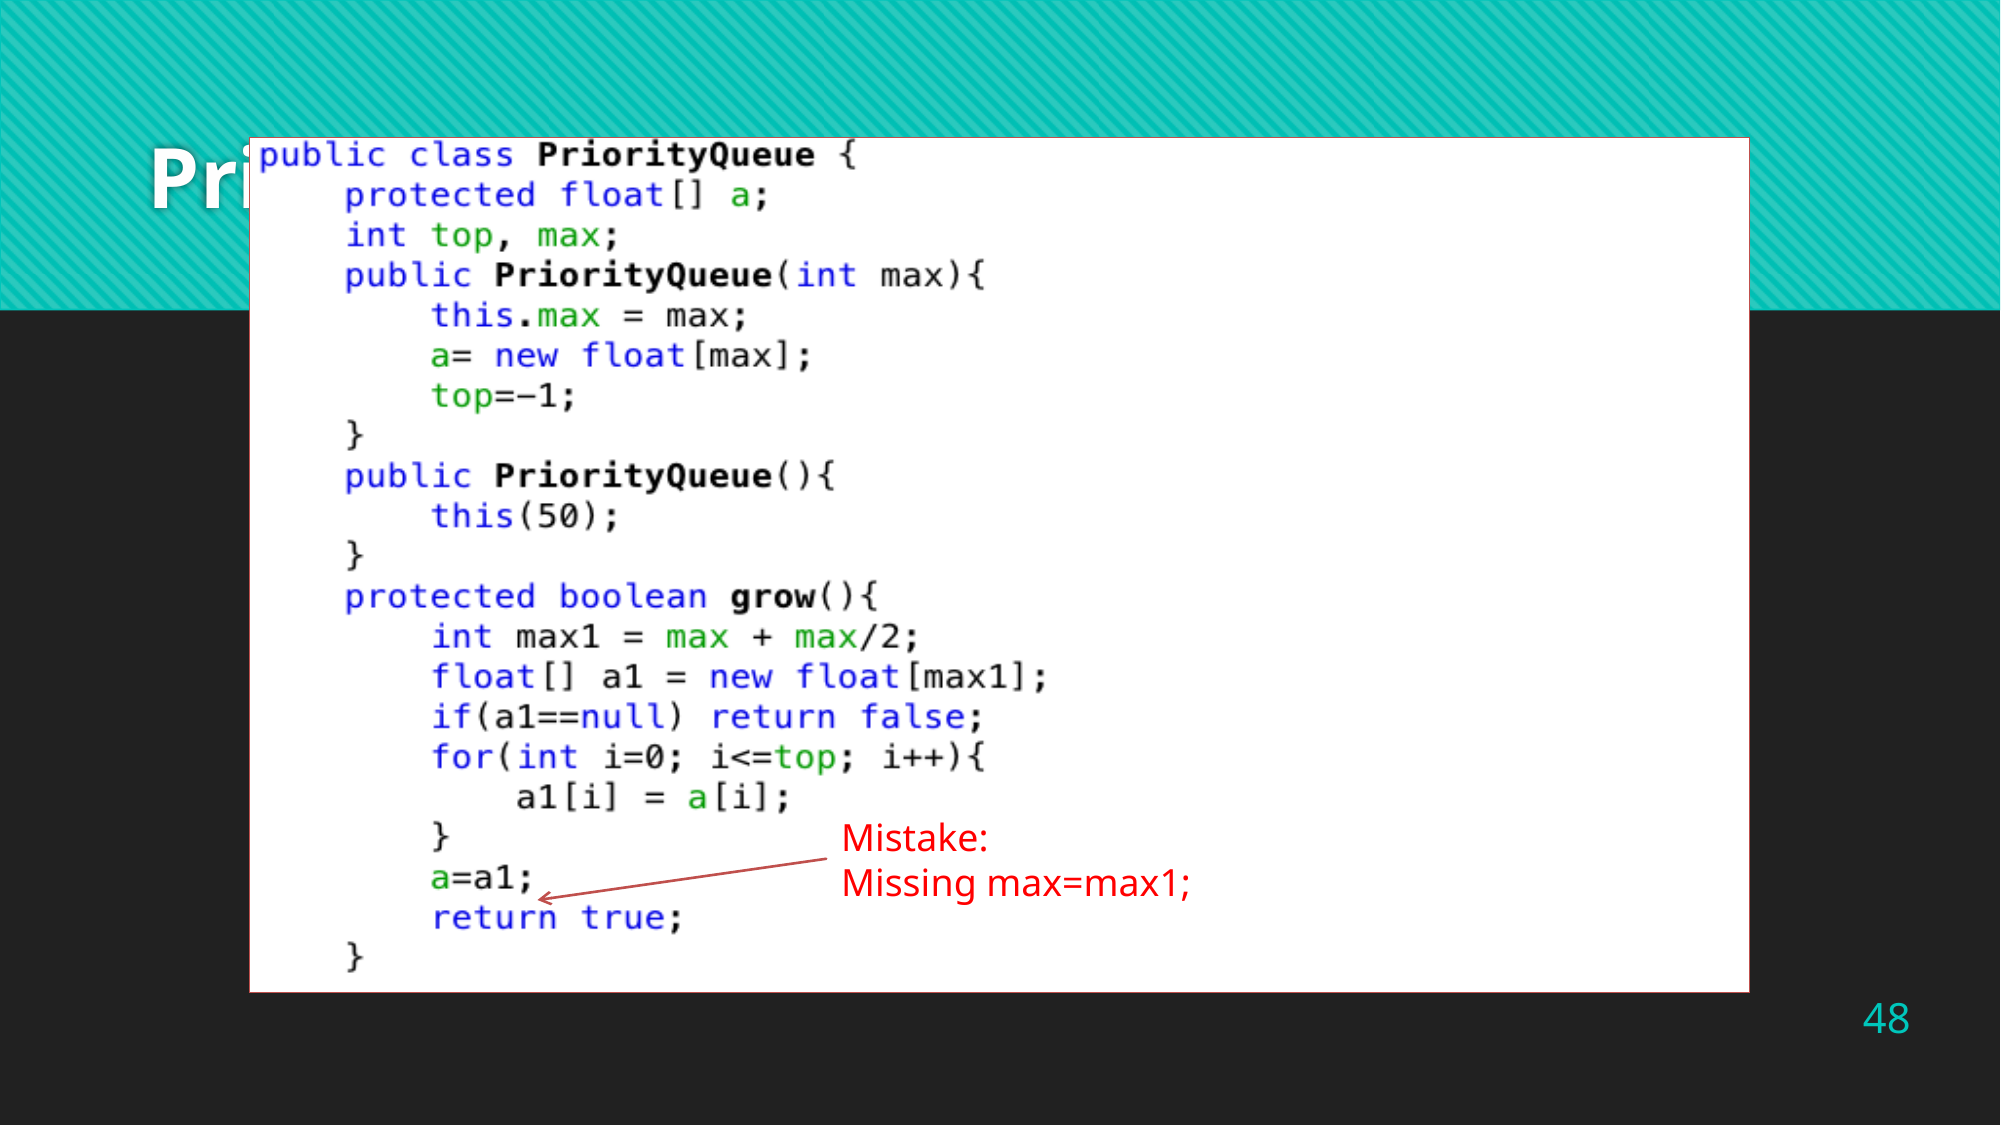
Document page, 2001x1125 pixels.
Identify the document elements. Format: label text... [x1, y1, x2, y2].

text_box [537, 859, 826, 901]
picture [249, 137, 1751, 993]
title Priority queue implementation [132, 73, 1868, 233]
slide_number 48 [1751, 970, 1926, 1051]
